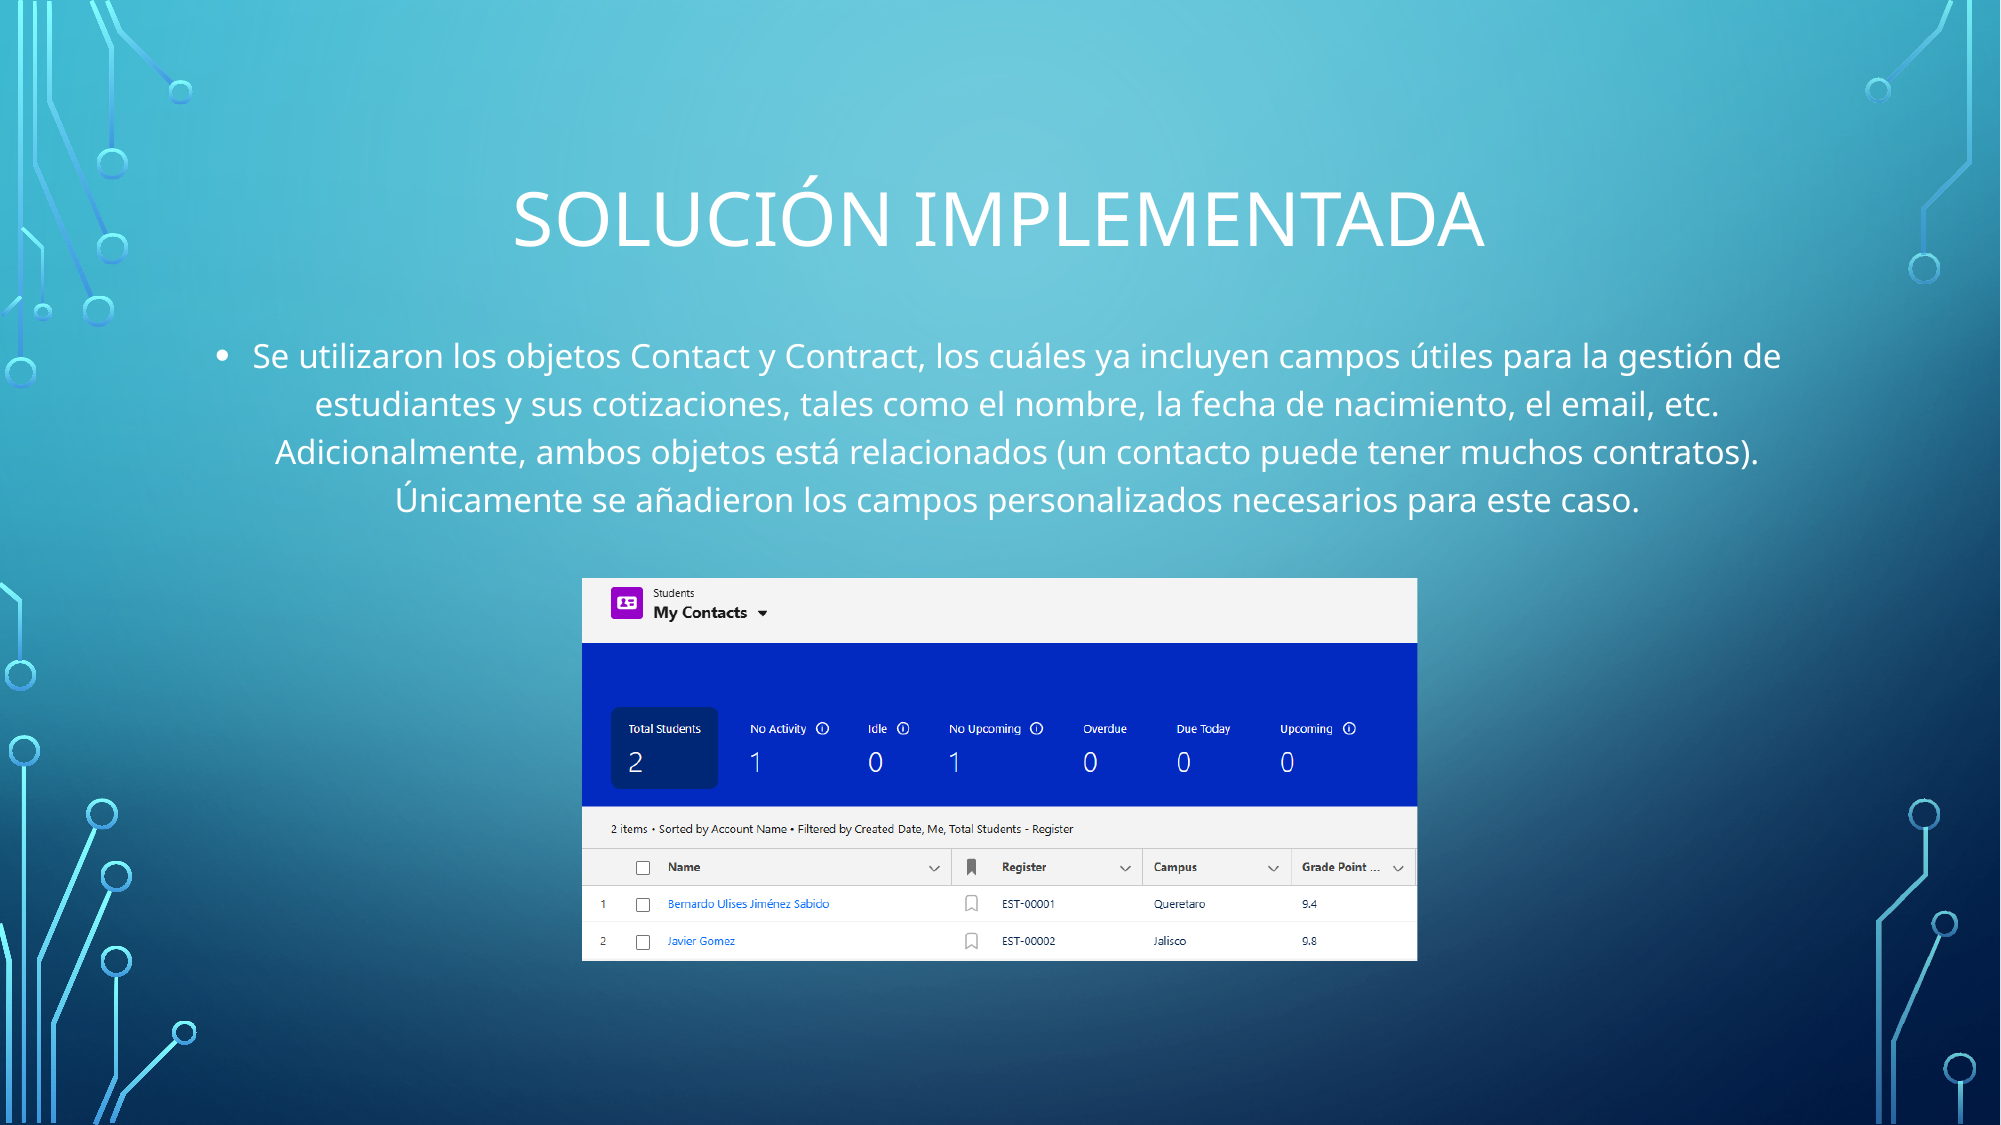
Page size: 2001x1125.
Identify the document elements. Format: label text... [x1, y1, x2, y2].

title Solución implementada [187, 101, 1813, 320]
list Se utilizaron los objetos Contact y Contract, los cuáles ya incluyen campos útiles para la gestión de estudiantes y sus cotizaciones, tales como el nombre, la fecha de nacimiento, el email, etc. Adicionalmente, ambos objetos está relacionados (un contacto puede tener muchos contratos). Únicamente se añadieron los campos personalizados necesarios para este caso. [187, 320, 1813, 902]
picture [581, 578, 1418, 962]
